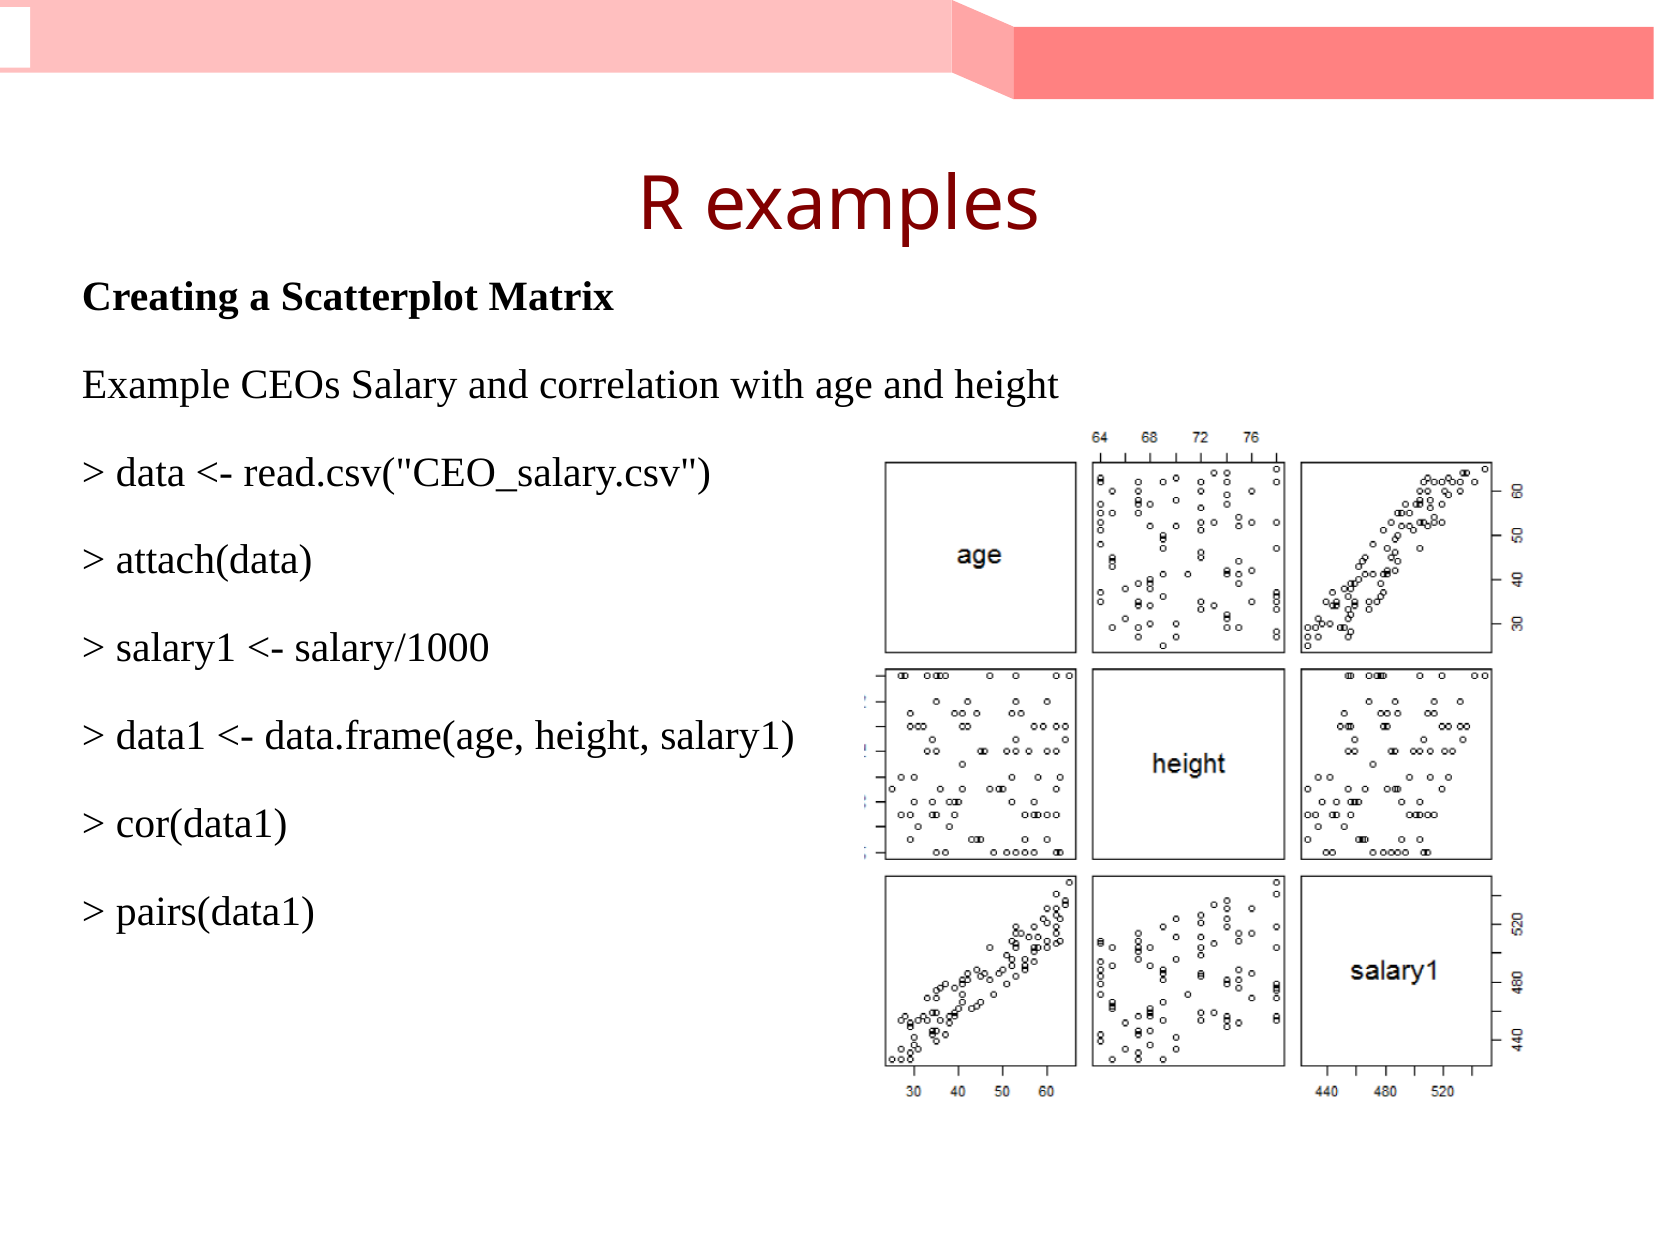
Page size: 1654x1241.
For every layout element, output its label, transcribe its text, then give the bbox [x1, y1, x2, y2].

list Creating a Scatterplot Matrix Example CEOs Salary and correlation with age and height > data <- read.csv("CEO_salary.csv") > attach(data) > salary1 <- salary/1000 > data1 <- data.frame(age, height, salary1) > cor(data1) > pairs(data1) [51, 260, 1552, 1086]
picture [864, 419, 1527, 1105]
text_box [0, 7, 31, 68]
title R examples [201, 88, 1477, 260]
